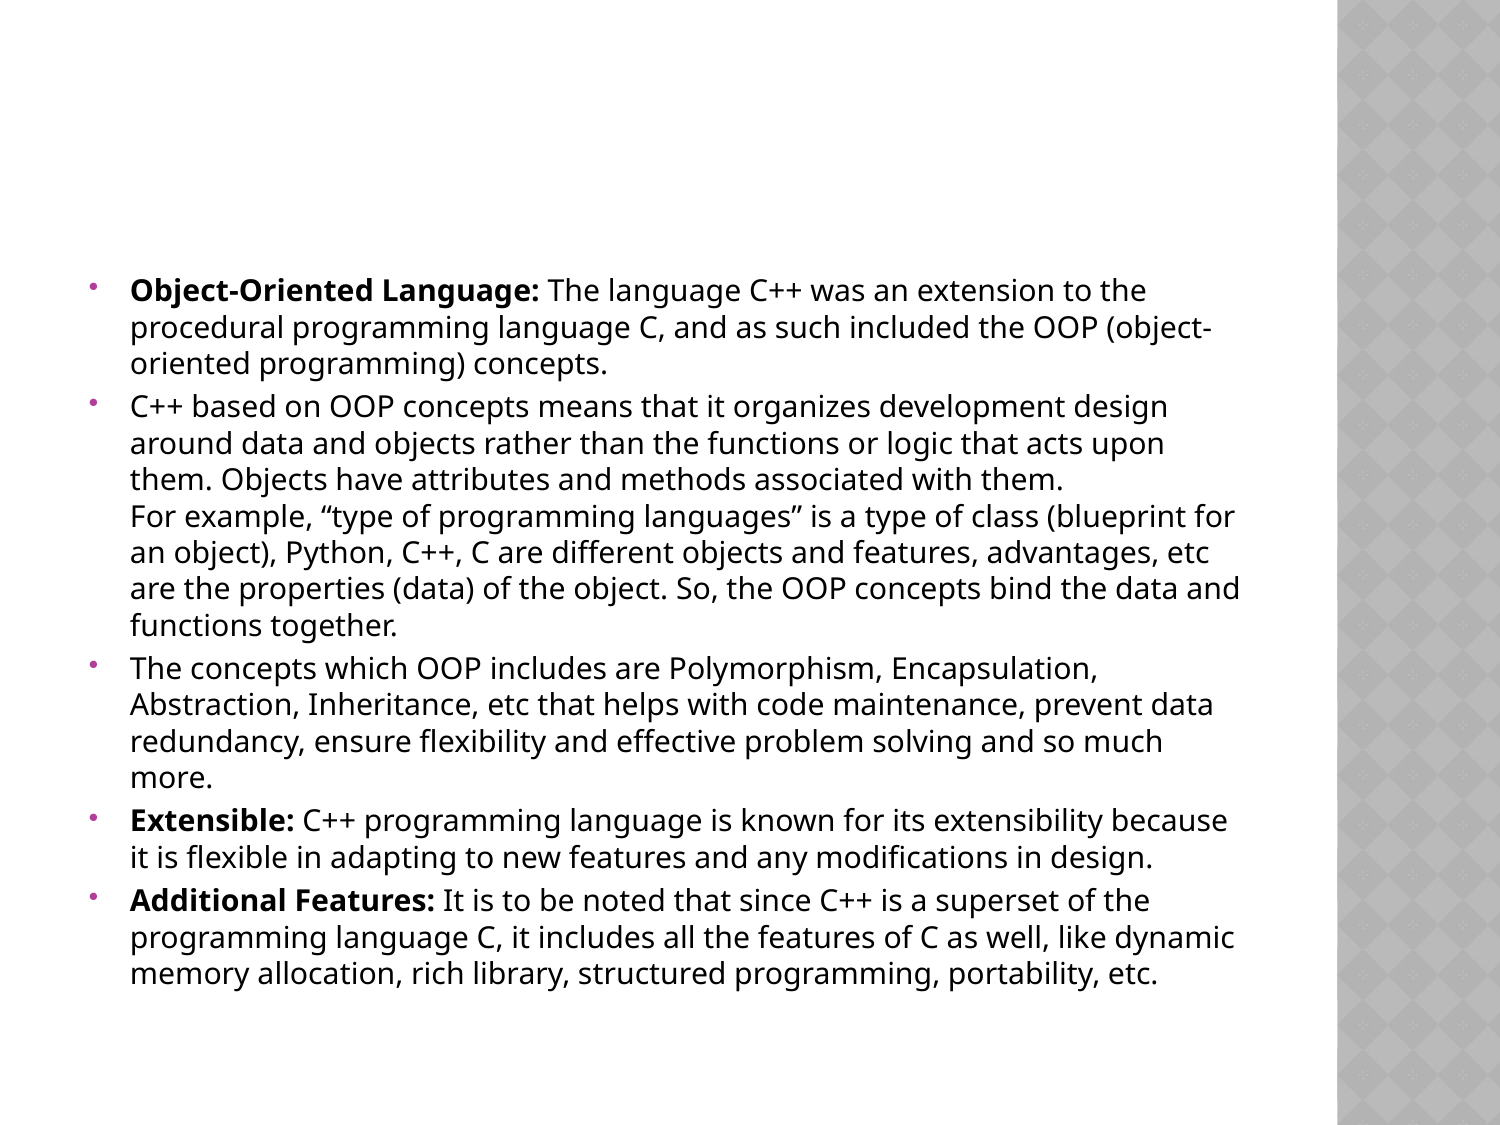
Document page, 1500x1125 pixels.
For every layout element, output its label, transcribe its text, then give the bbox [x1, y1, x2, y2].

list Object-Oriented Language: The language C++ was an extension to the procedural programming language C, and as such included the OOP (object-oriented programming) concepts. C++ based on OOP concepts means that it organizes development design around data and objects rather than the functions or logic that acts upon them. Objects have attributes and methods associated with them. For example, “type of programming languages” is a type of class (blueprint for an object), Python, C++, C are different objects and features, advantages, etc are the properties (data) of the object. So, the OOP concepts bind the data and functions together. The concepts which OOP includes are Polymorphism, Encapsulation, Abstraction, Inheritance, etc that helps with code maintenance, prevent data redundancy, ensure flexibility and effective problem solving and so much more. Extensible: C++ programming language is known for its extensibility because it is flexible in adapting to new features and any modifications in design. Additional Features: It is to be noted that since C++ is a superset of the programming language C, it includes all the features of C as well, like dynamic memory allocation, rich library, structured programming, portability, etc. [75, 264, 1263, 1059]
